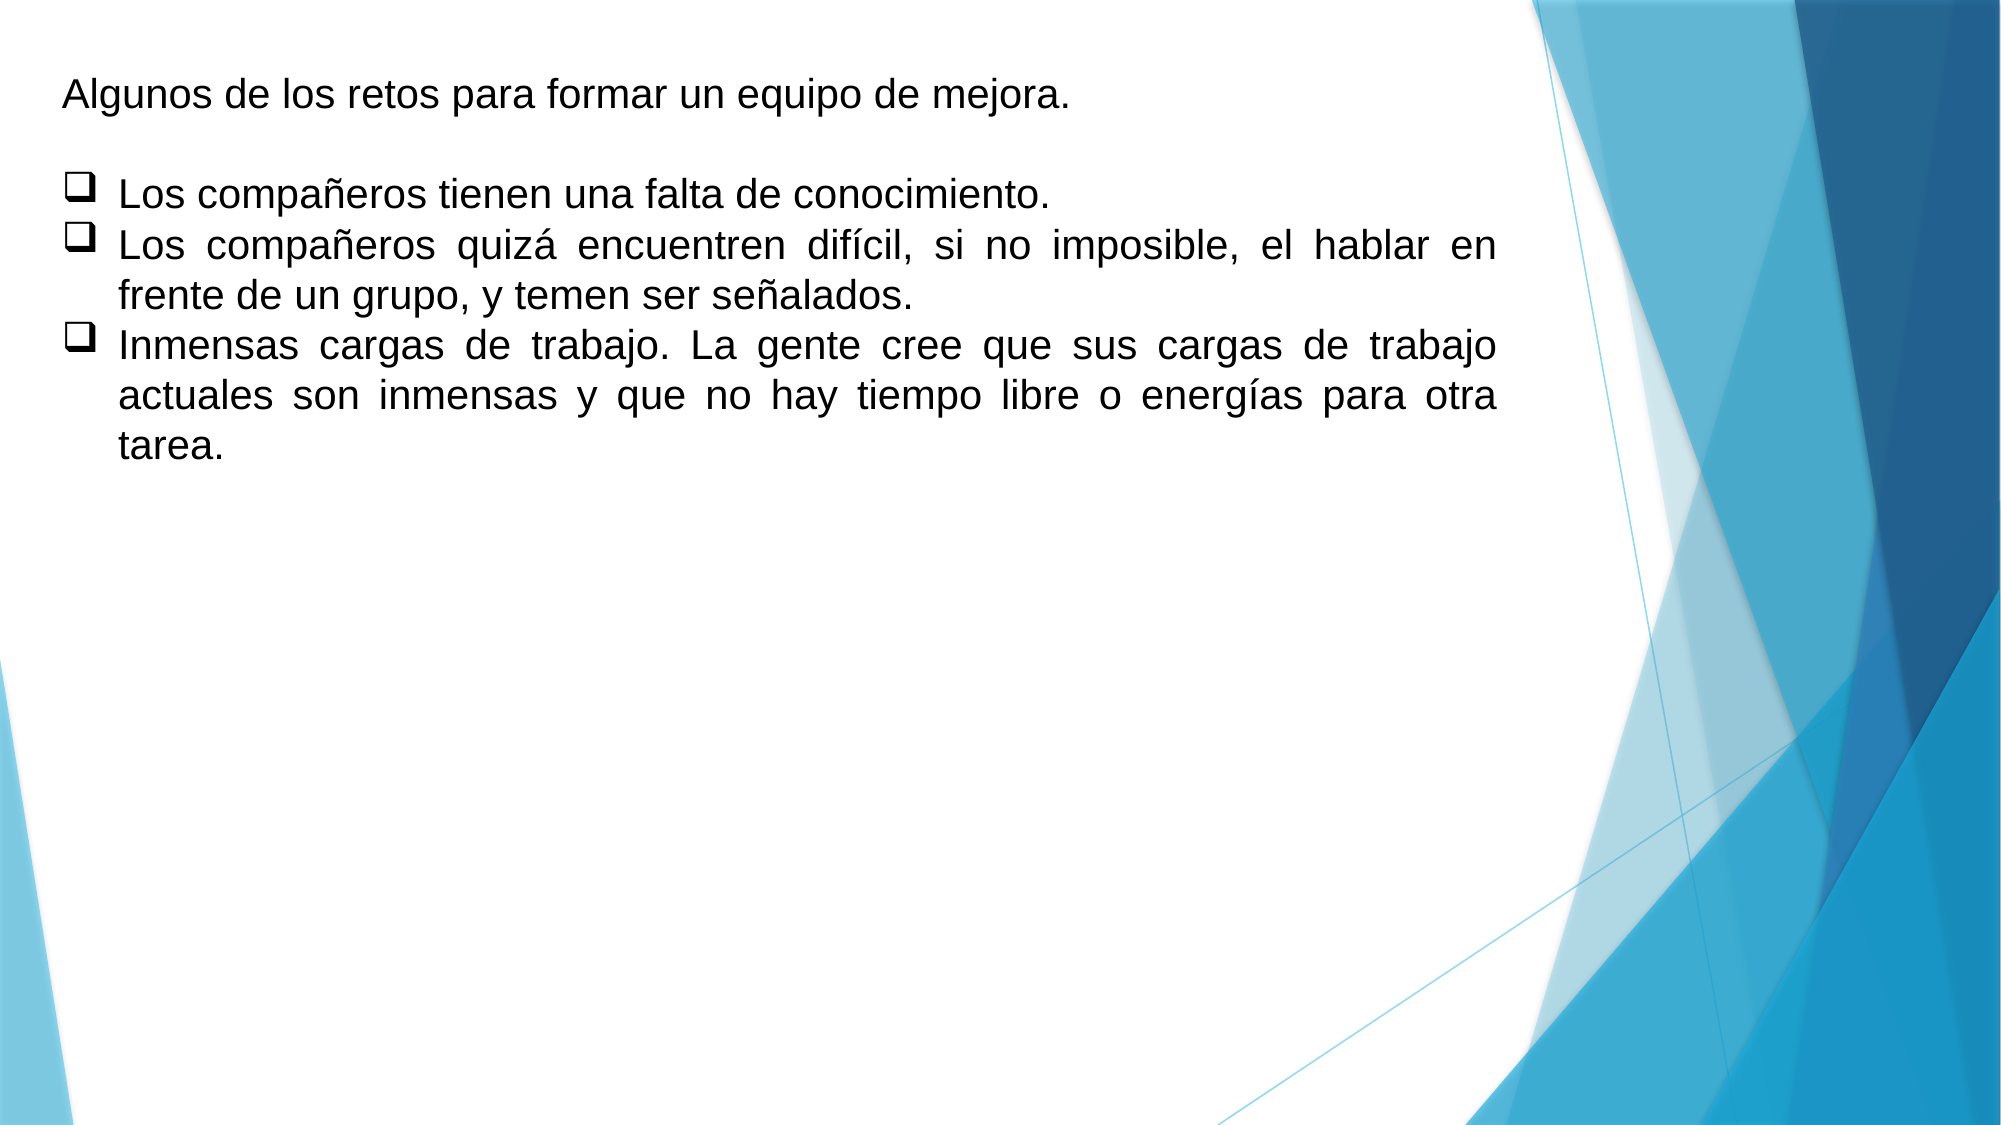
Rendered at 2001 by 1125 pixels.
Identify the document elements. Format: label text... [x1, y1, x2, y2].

text_box Algunos de los retos para formar un equipo de mejora. Los compañeros tienen una falta de conocimiento. Los compañeros quizá encuentren difícil, si no imposible, el hablar en frente de un grupo, y temen ser señalados. Inmensas cargas de trabajo. La gente cree que sus cargas de trabajo actuales son inmensas y que no hay tiempo libre o energías para otra tarea. [47, 59, 1513, 475]
